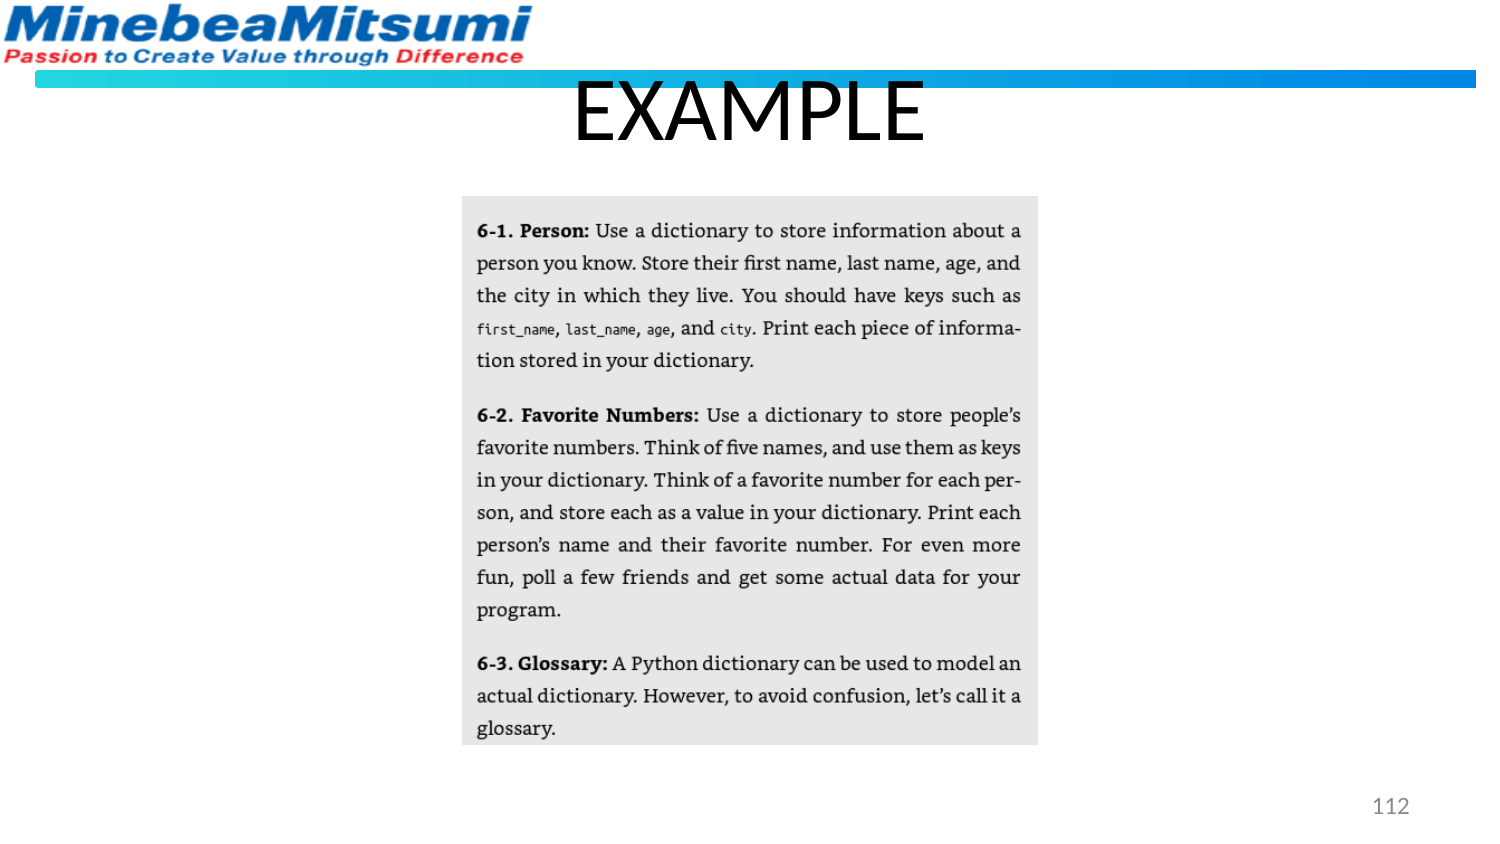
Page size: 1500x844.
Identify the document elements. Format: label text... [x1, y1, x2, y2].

title EXAMPLE [75, 33, 1425, 175]
picture [0, 0, 538, 70]
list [461, 196, 1039, 754]
slide_number 112 [1074, 782, 1425, 827]
